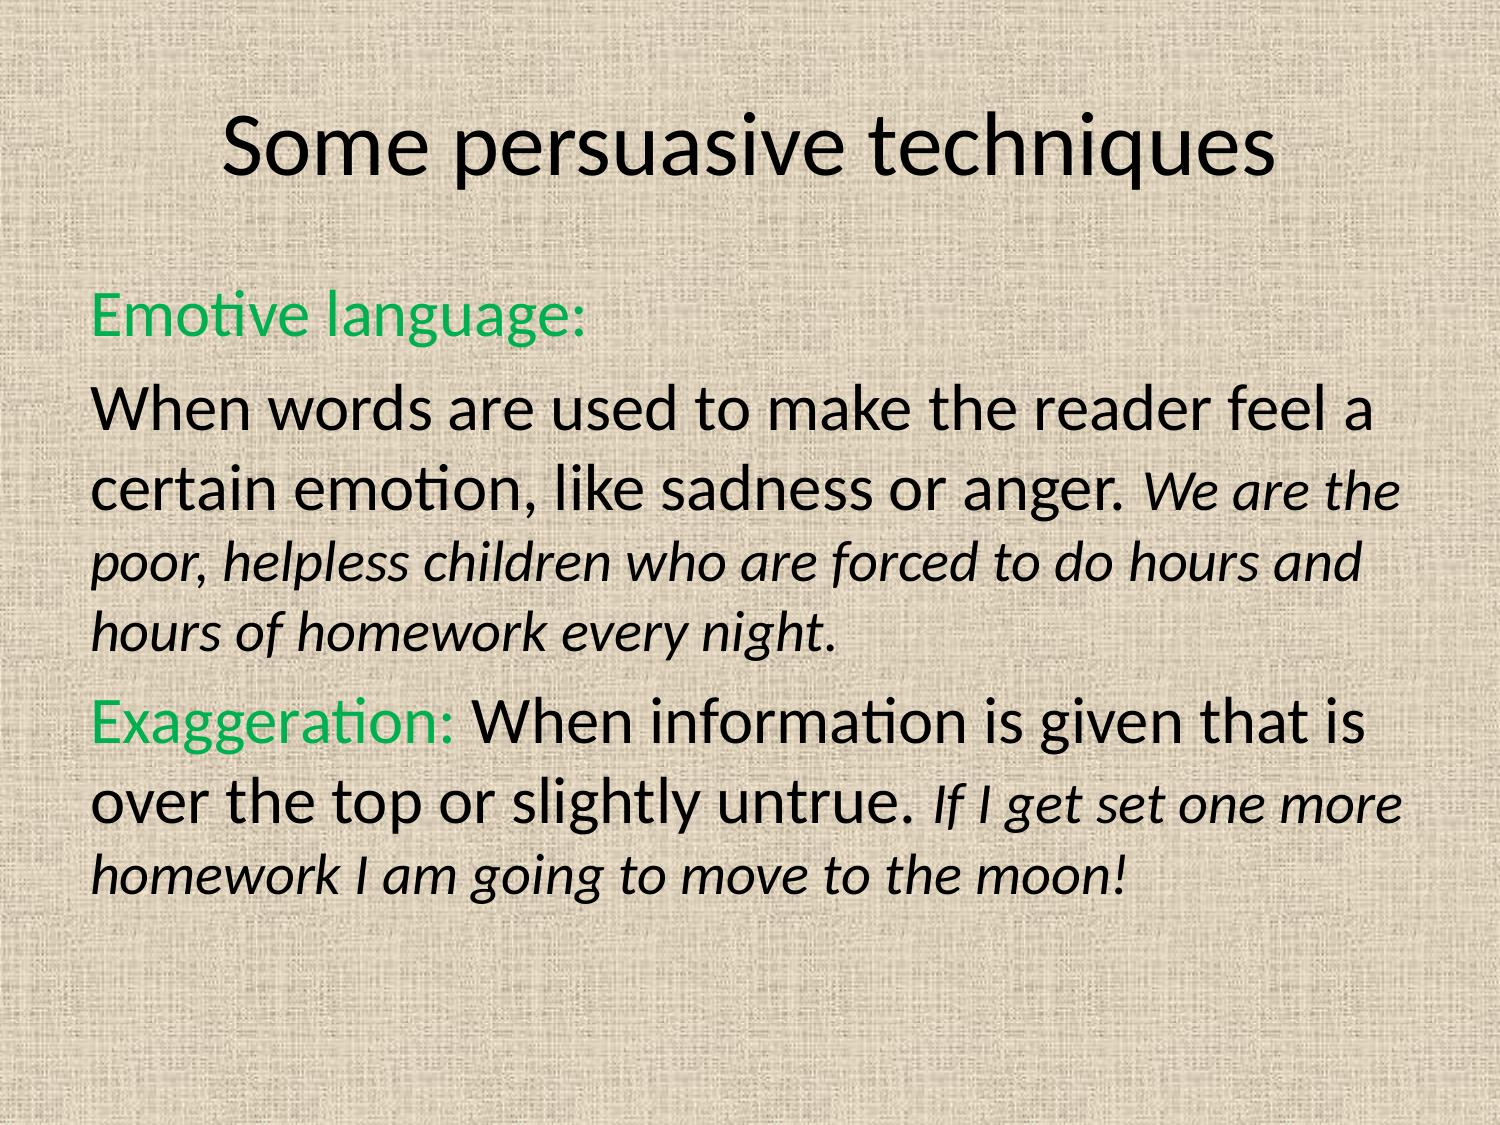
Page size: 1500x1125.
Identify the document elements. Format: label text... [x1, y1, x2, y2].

list Emotive language: When words are used to make the reader feel a certain emotion, like sadness or anger. We are the poor, helpless children who are forced to do hours and hours of homework every night. Exaggeration: When information is given that is over the top or slightly untrue. If I get set one more homework I am going to move to the moon! [75, 262, 1425, 1005]
picture [0, 0, 1500, 1125]
title Some persuasive techniques [75, 45, 1425, 233]
